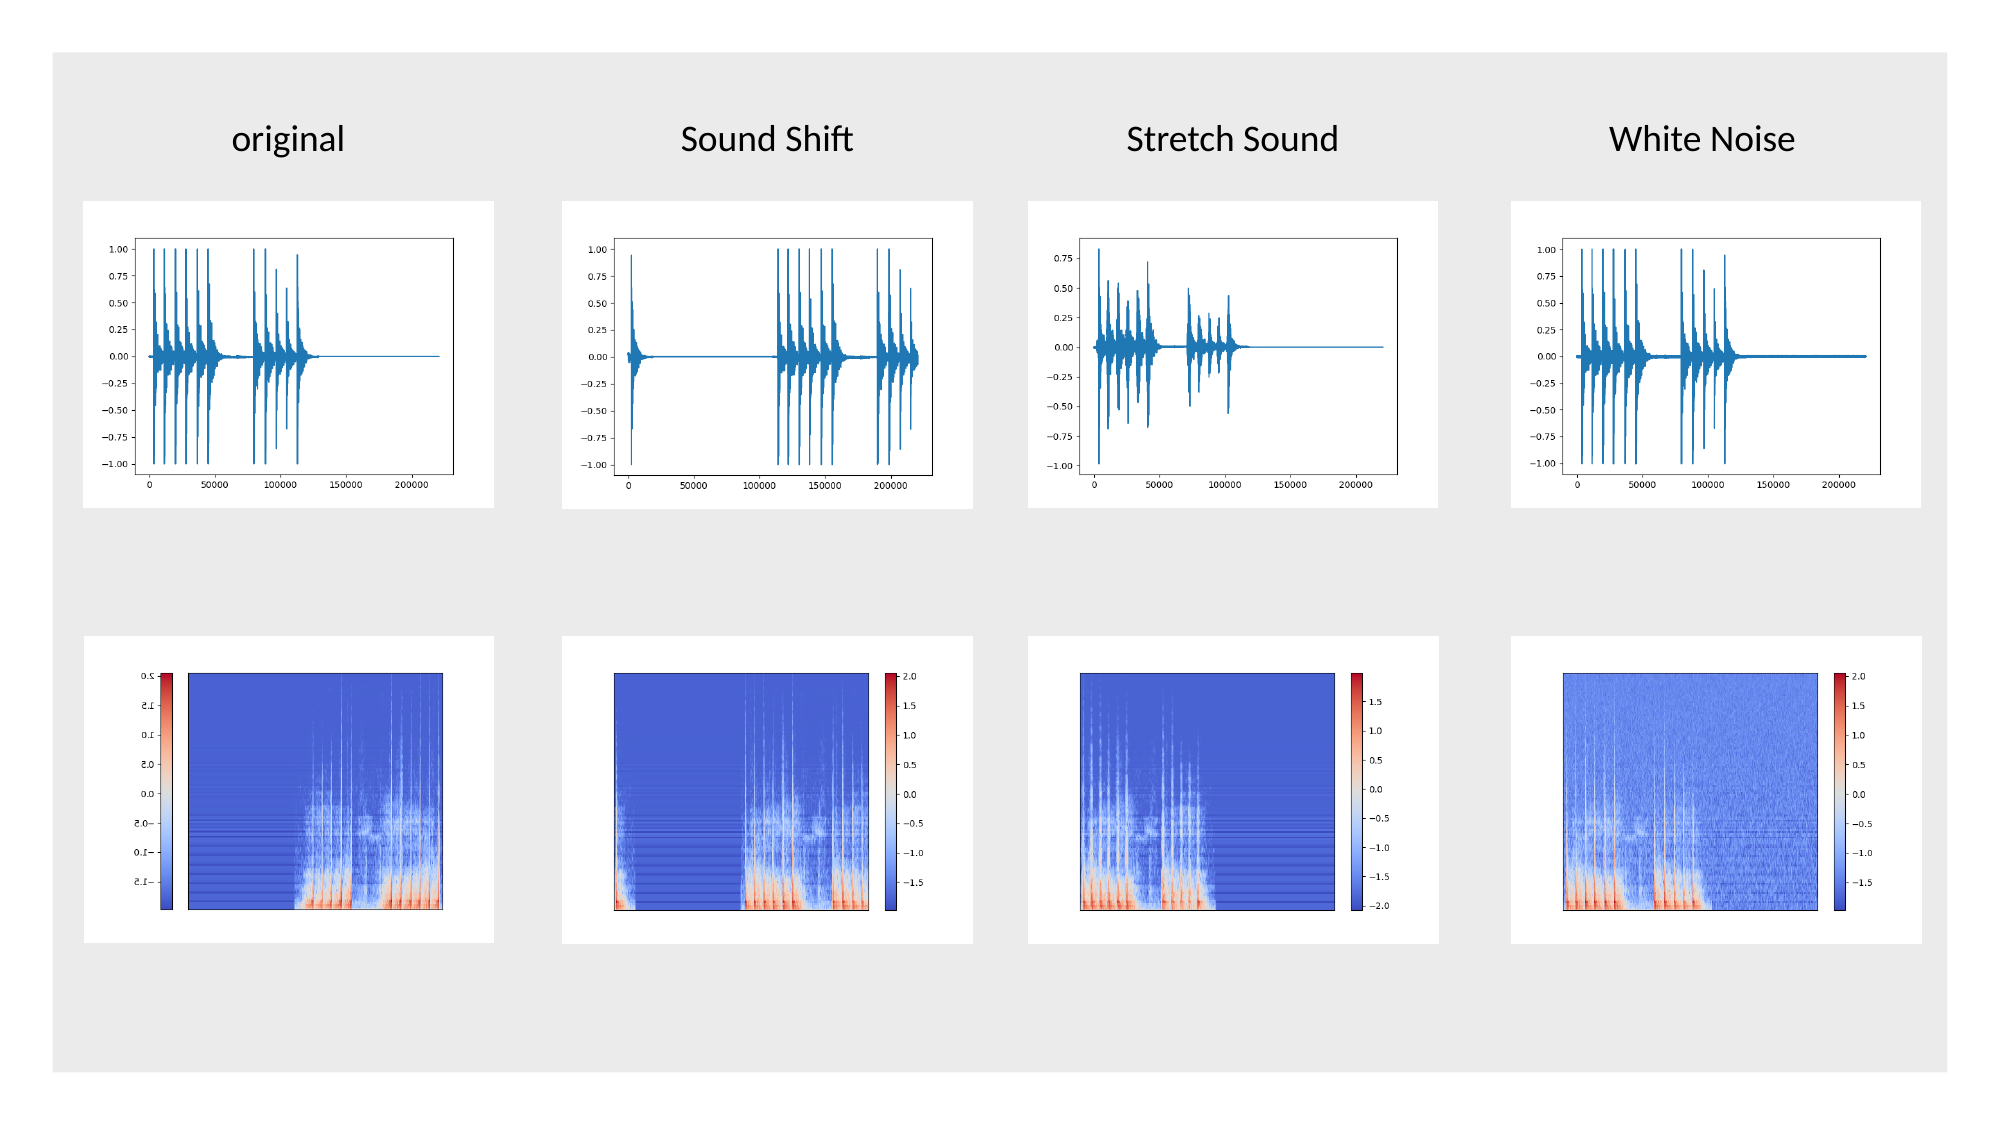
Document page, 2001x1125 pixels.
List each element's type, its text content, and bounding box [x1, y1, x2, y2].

picture [84, 636, 494, 943]
text_box [52, 51, 1948, 1073]
picture [83, 201, 494, 508]
picture [1511, 201, 1921, 508]
picture [1028, 201, 1438, 508]
picture [1028, 636, 1439, 944]
picture [562, 201, 973, 509]
text_box original [216, 106, 361, 167]
text_box Stretch Sound [1111, 106, 1355, 167]
text_box Sound Shift [666, 106, 870, 167]
text_box White Noise [1594, 106, 1812, 167]
picture [562, 636, 973, 944]
picture [1511, 636, 1922, 944]
